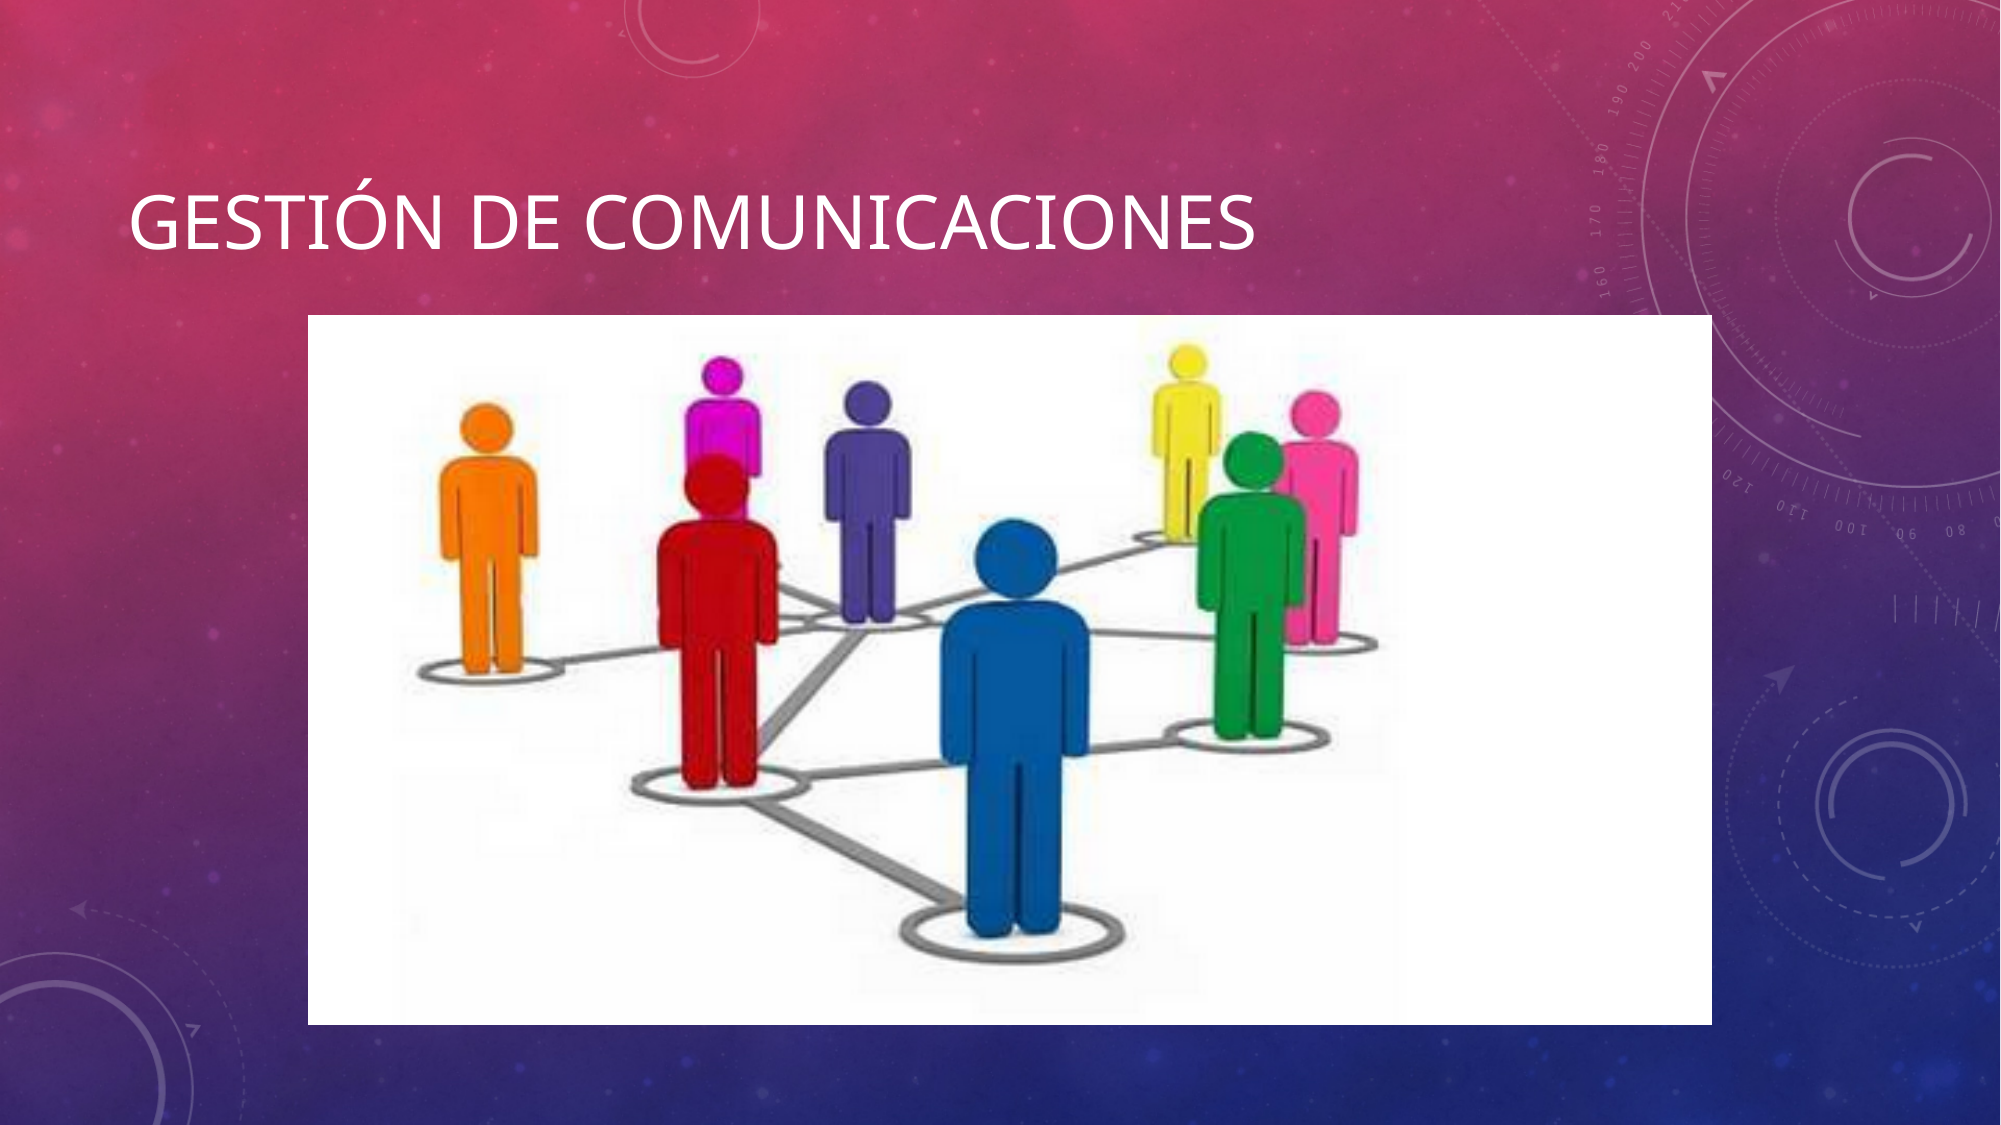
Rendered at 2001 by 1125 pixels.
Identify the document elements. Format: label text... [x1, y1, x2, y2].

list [308, 315, 1712, 1025]
title Gestión DE COMUNICACIONES [112, 99, 1775, 339]
picture [0, 0, 2001, 1125]
